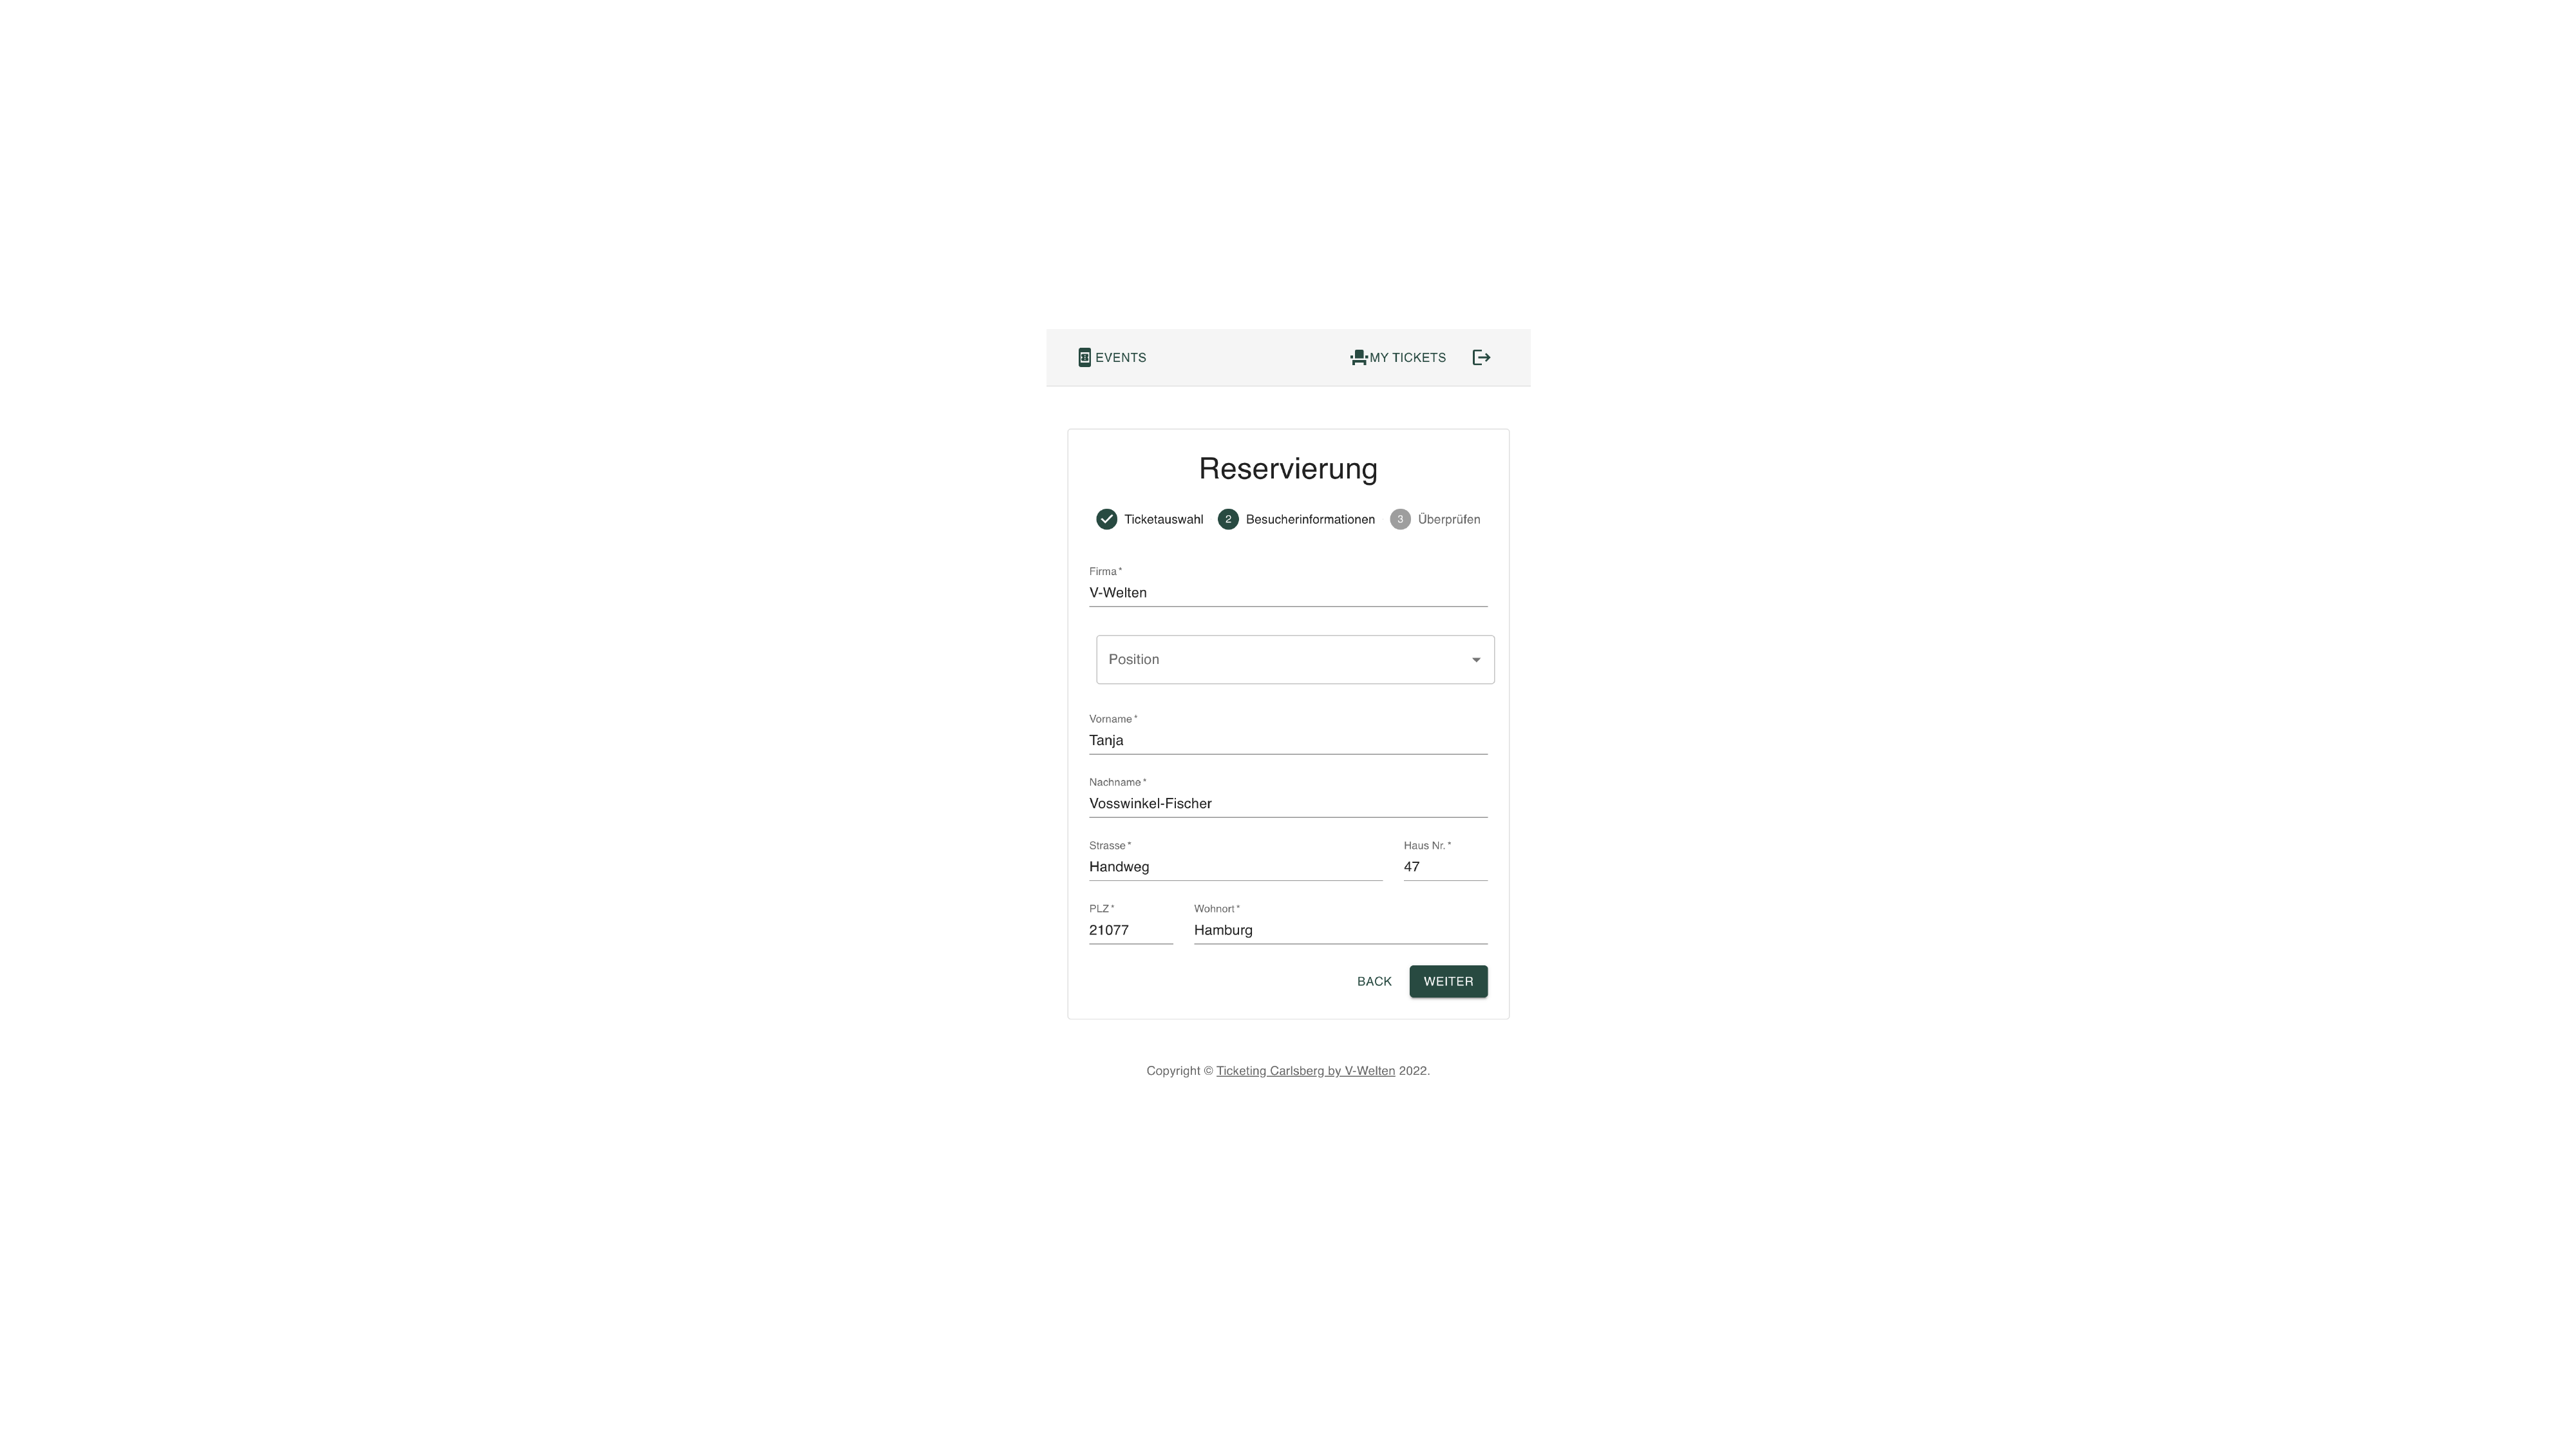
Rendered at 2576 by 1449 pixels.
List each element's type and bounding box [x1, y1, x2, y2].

picture [1002, 329, 1574, 1120]
